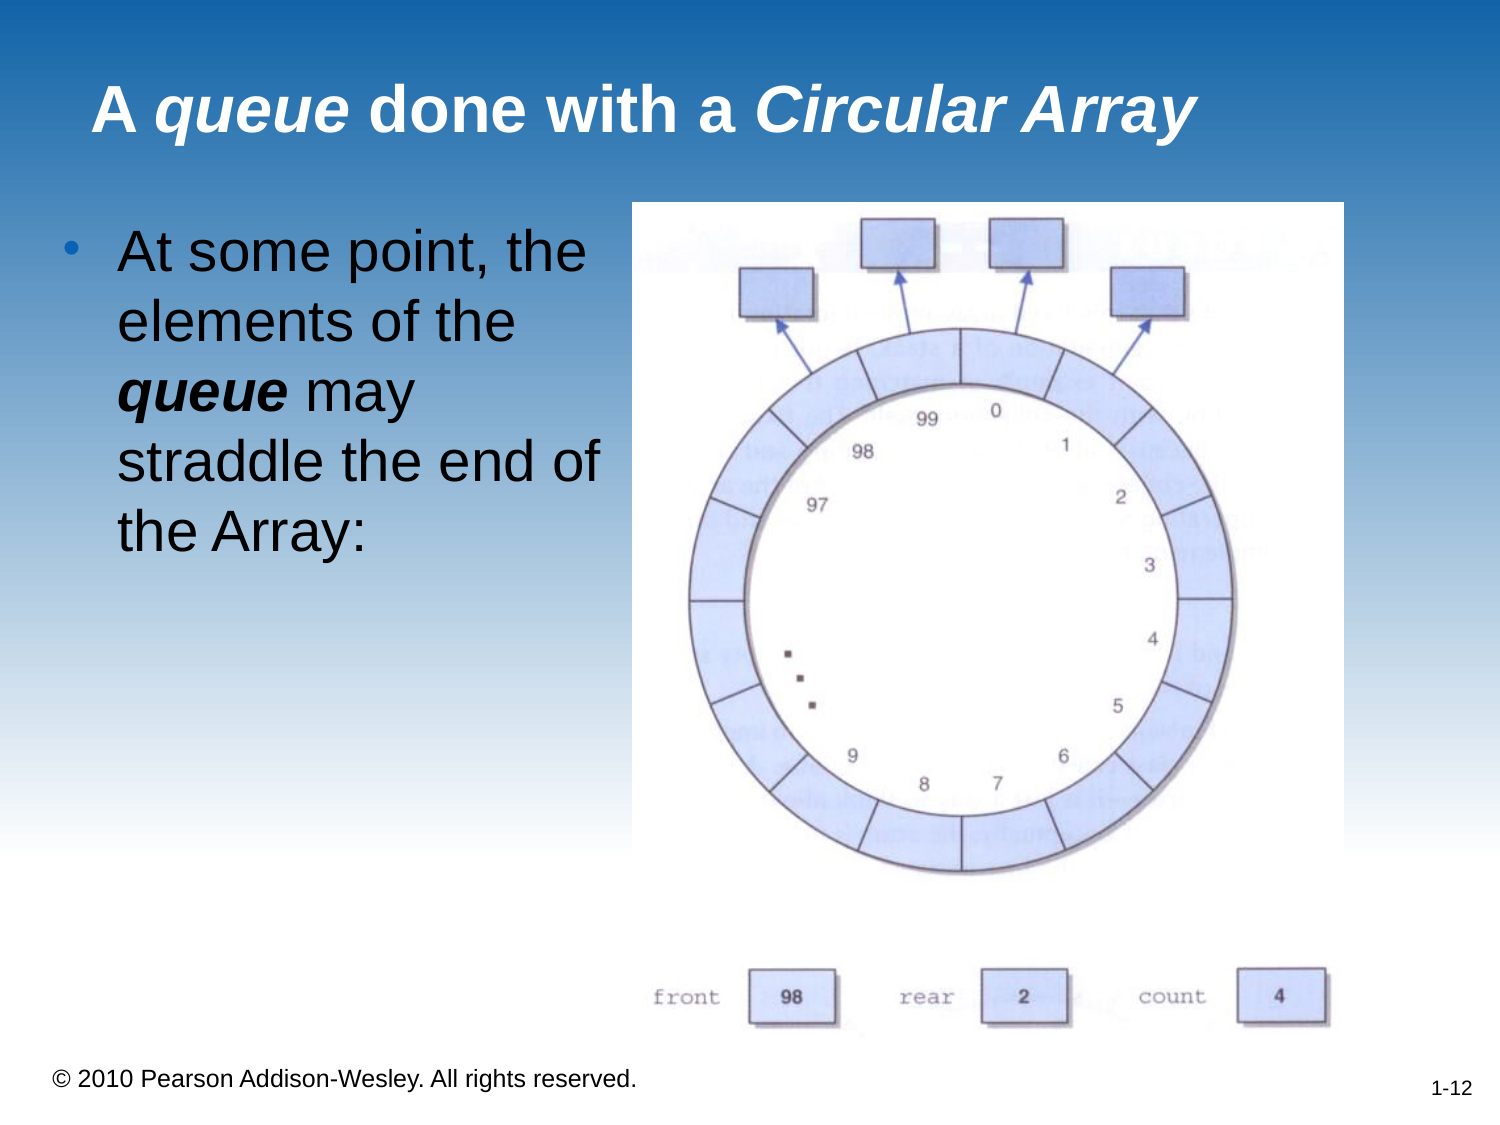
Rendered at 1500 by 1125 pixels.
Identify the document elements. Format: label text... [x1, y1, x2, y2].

text_box At some point, the elements of the queue may straddle the end of the Array: [46, 205, 628, 1043]
picture [632, 201, 1344, 1038]
title A queue done with a Circular Array [75, 12, 1438, 200]
slide_number 1-12 [1174, 1049, 1488, 1125]
